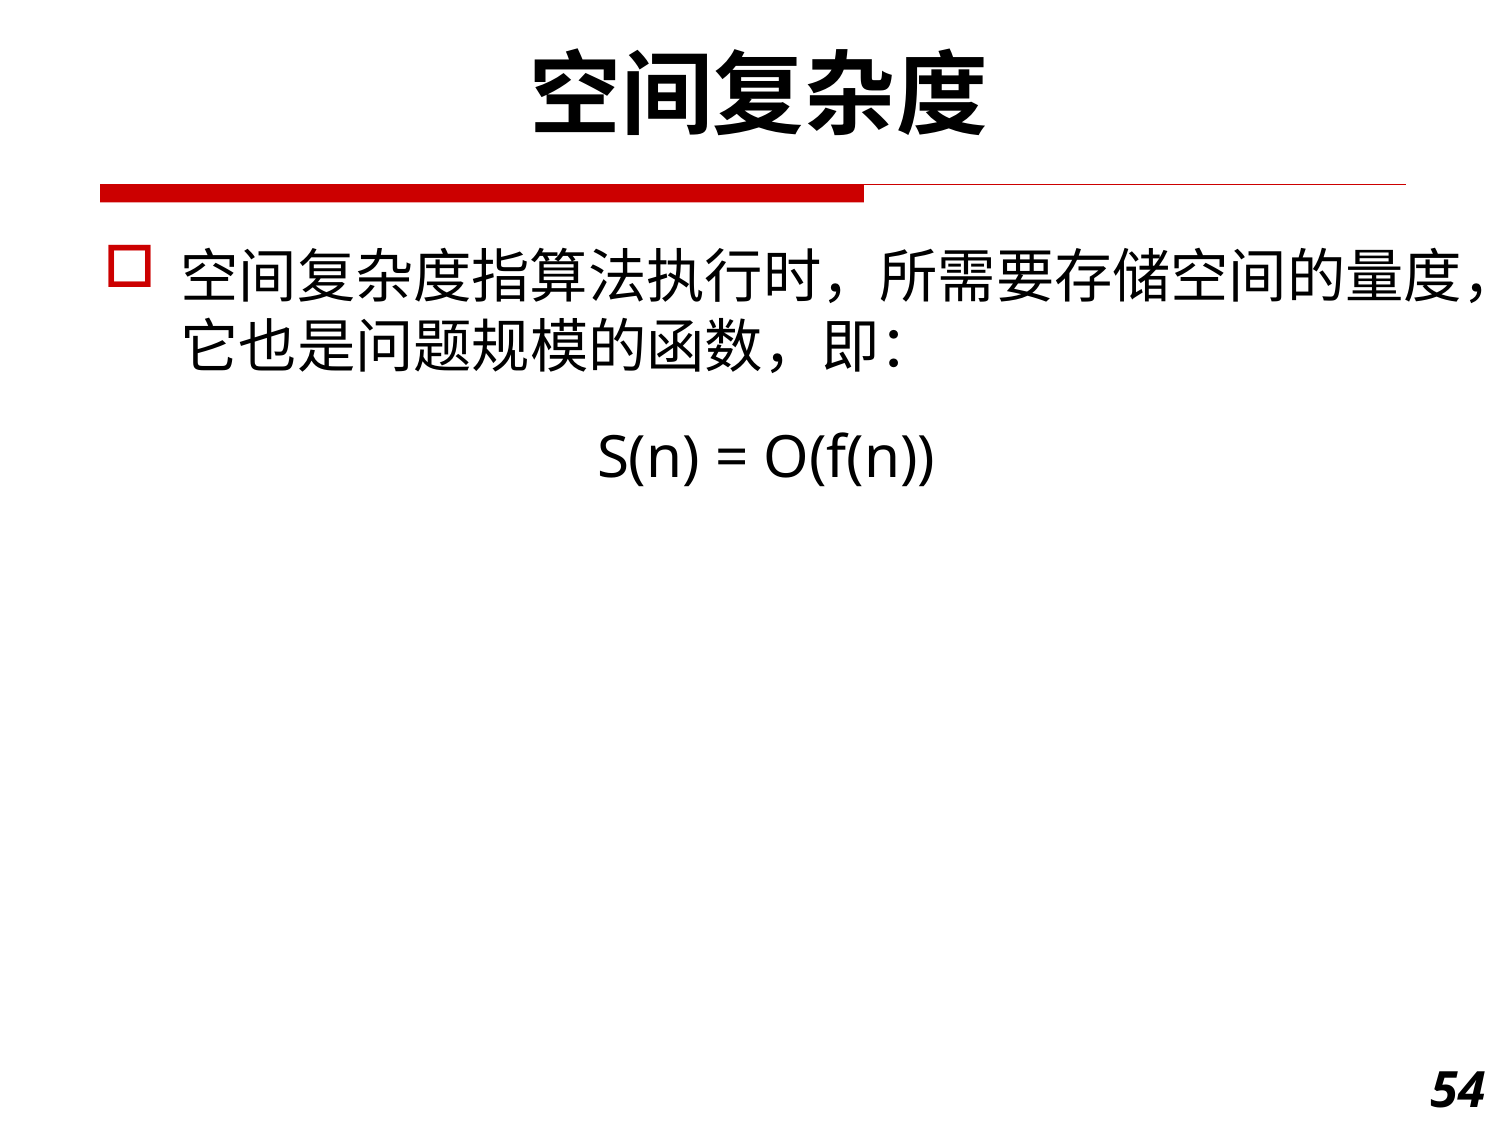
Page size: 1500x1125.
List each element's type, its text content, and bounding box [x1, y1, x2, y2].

text_box 空间复杂度 [65, 28, 1453, 153]
text_box 54 [1400, 1049, 1500, 1125]
list 空间复杂度指算法执行时，所需要存储空间的量度，它也是问题规模的函数，即： S(n) = O(f(n)) [88, 231, 1500, 894]
